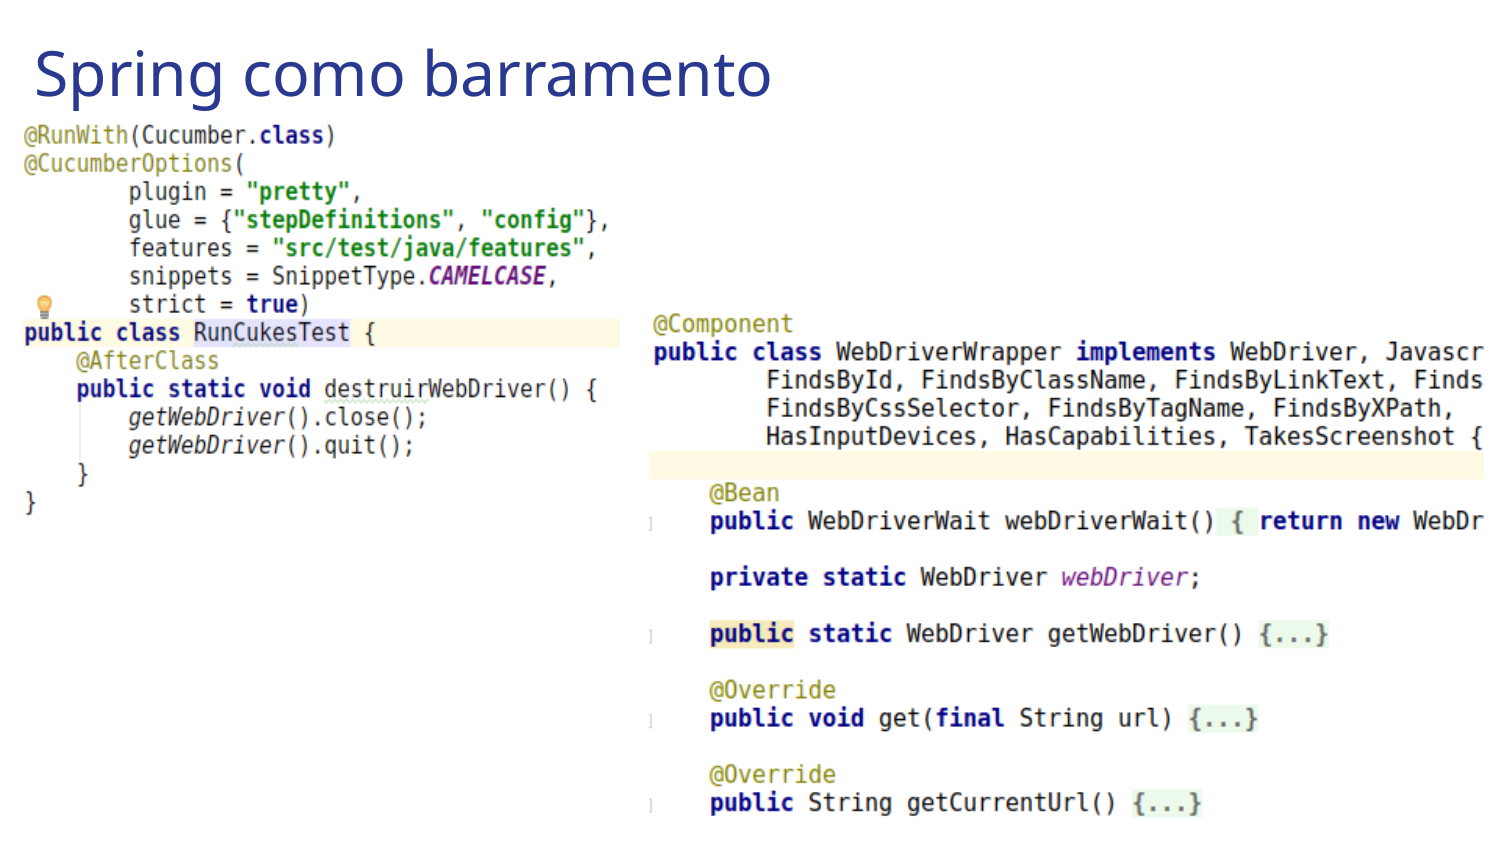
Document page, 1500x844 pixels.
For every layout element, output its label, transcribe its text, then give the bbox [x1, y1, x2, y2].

text_box Spring como barramento [19, 18, 1418, 118]
picture [23, 121, 621, 529]
picture [649, 309, 1484, 827]
